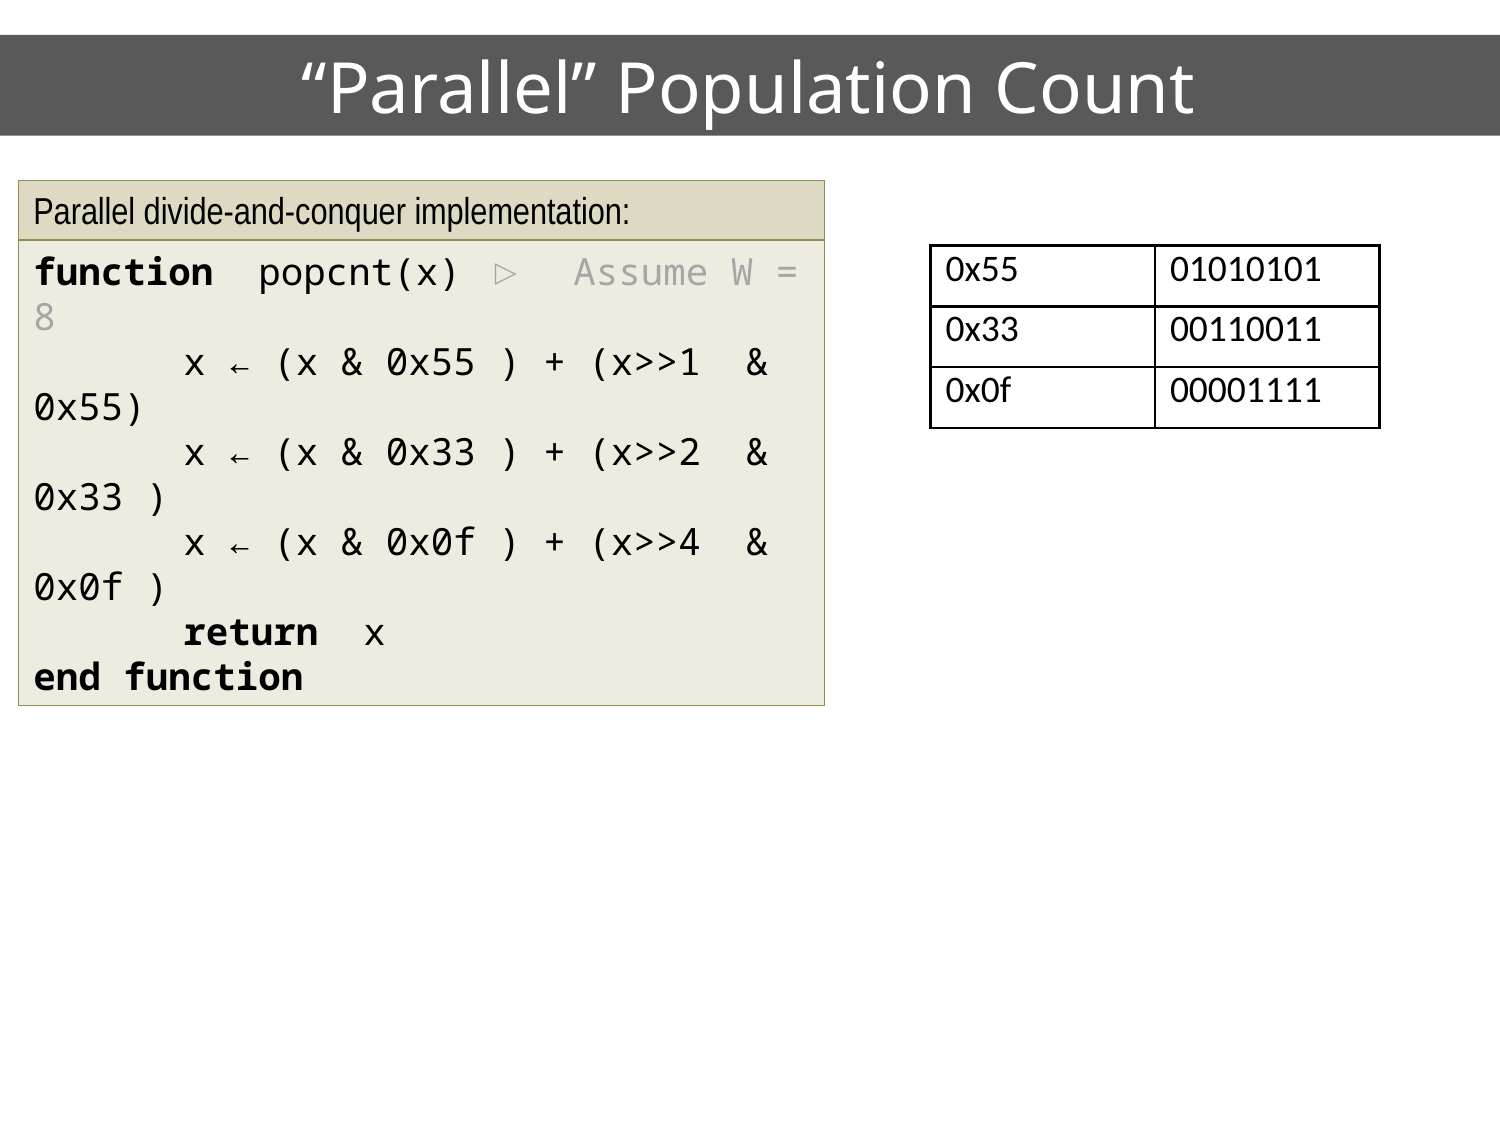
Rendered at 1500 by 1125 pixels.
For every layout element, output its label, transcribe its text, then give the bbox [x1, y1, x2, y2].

table_cell 00110011 [1156, 308, 1378, 366]
title “Parallel” Population Count [0, 34, 1500, 136]
table_cell 00001111 [1156, 368, 1378, 427]
text_box Parallel divide-and-conquer implementation: [18, 180, 825, 240]
table_cell 0x33 [932, 308, 1154, 366]
text_box function popcnt(x) ▷ Assume W = 8 x ← (x & 0x55 ) + (x>>1 & 0x55) x ← (x & 0x33 ) + (x>>2 & 0x33 ) x ← (x & 0x0f ) + (x>>4 & 0x0f ) return x end function [18, 240, 825, 706]
table_cell 0x0f [932, 368, 1154, 427]
table_header 0x55 [932, 247, 1154, 305]
table_header 01010101 [1156, 247, 1378, 305]
